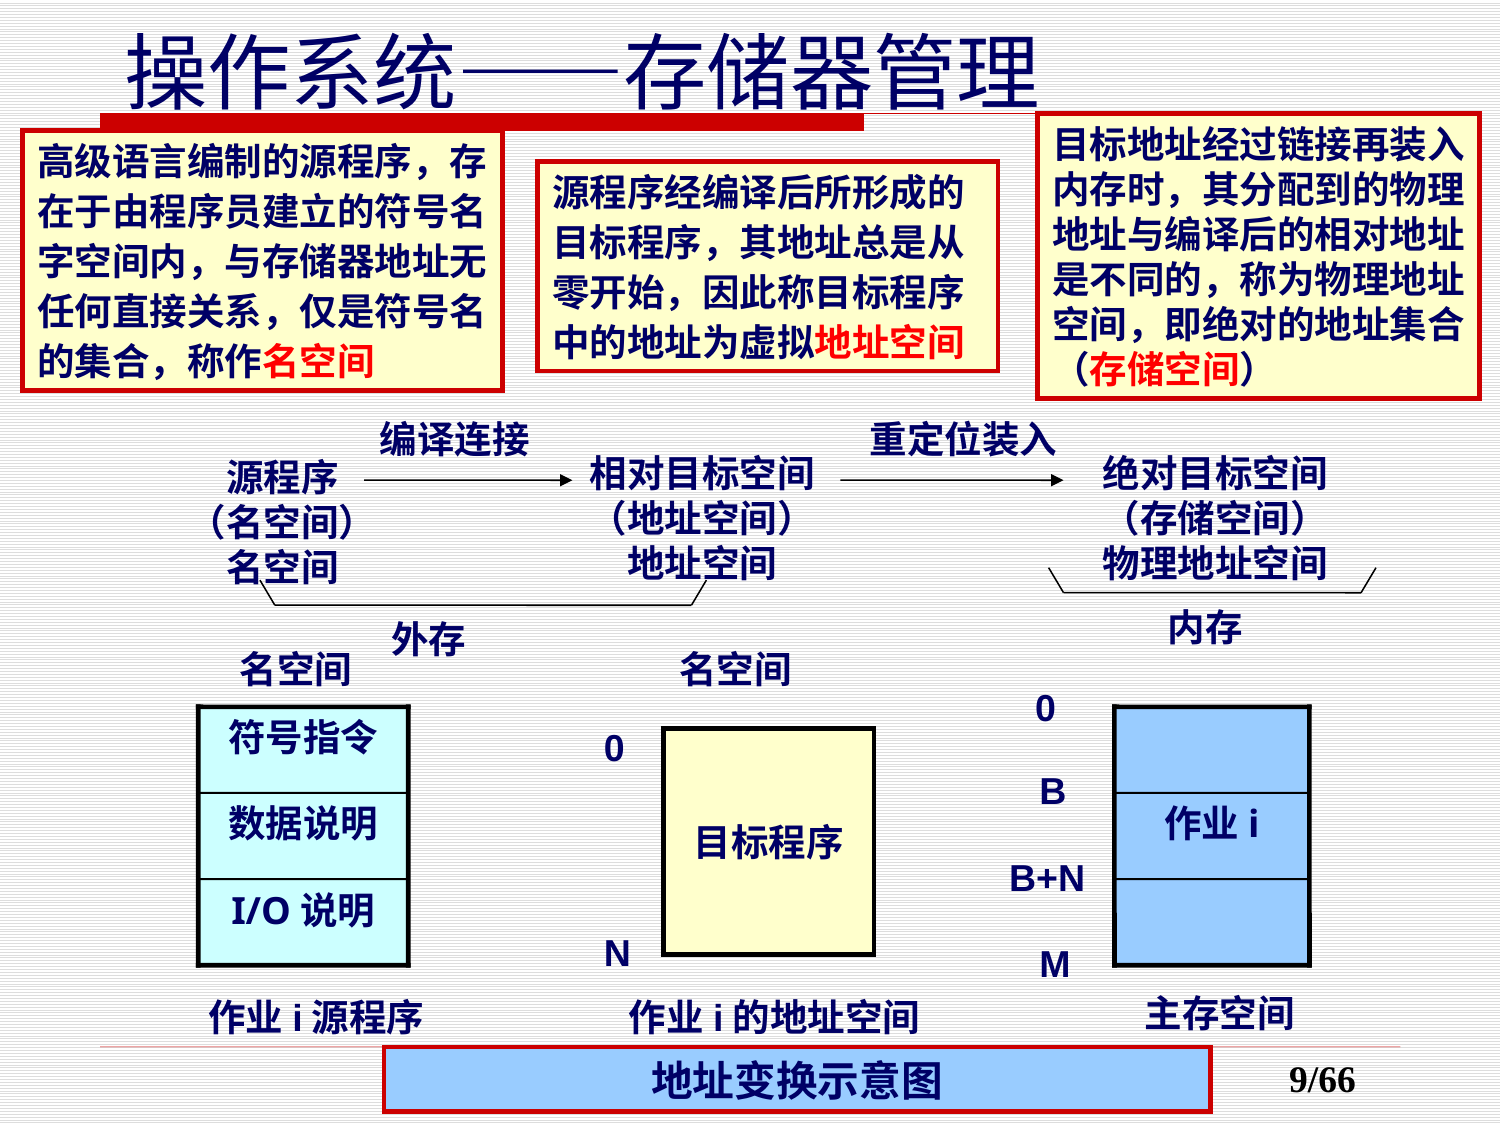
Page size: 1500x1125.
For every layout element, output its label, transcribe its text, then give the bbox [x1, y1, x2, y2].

text_box 目标地址经过链接再装入 内存时，其分配到的物理 地址与编译后的相对地址 是不同的，称为物理地址 空间，即绝对的地址集合 （存储空间） [1037, 113, 1480, 399]
text_box 地址变换示意图 [383, 1056, 1211, 1112]
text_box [172, 408, 1377, 670]
text_box 高级语言编制的源程序，存 在于由程序员建立的符号名 字空间内，与存储器地址无 任何直接关系，仅是符号名 的集合，称作名空间 [22, 130, 503, 391]
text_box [197, 678, 1311, 1047]
text_box 源程序经编译后所形成的 目标程序，其地址总是从 零开始，因此称目标程序 中的地址为虚拟地址空间 [537, 161, 999, 371]
